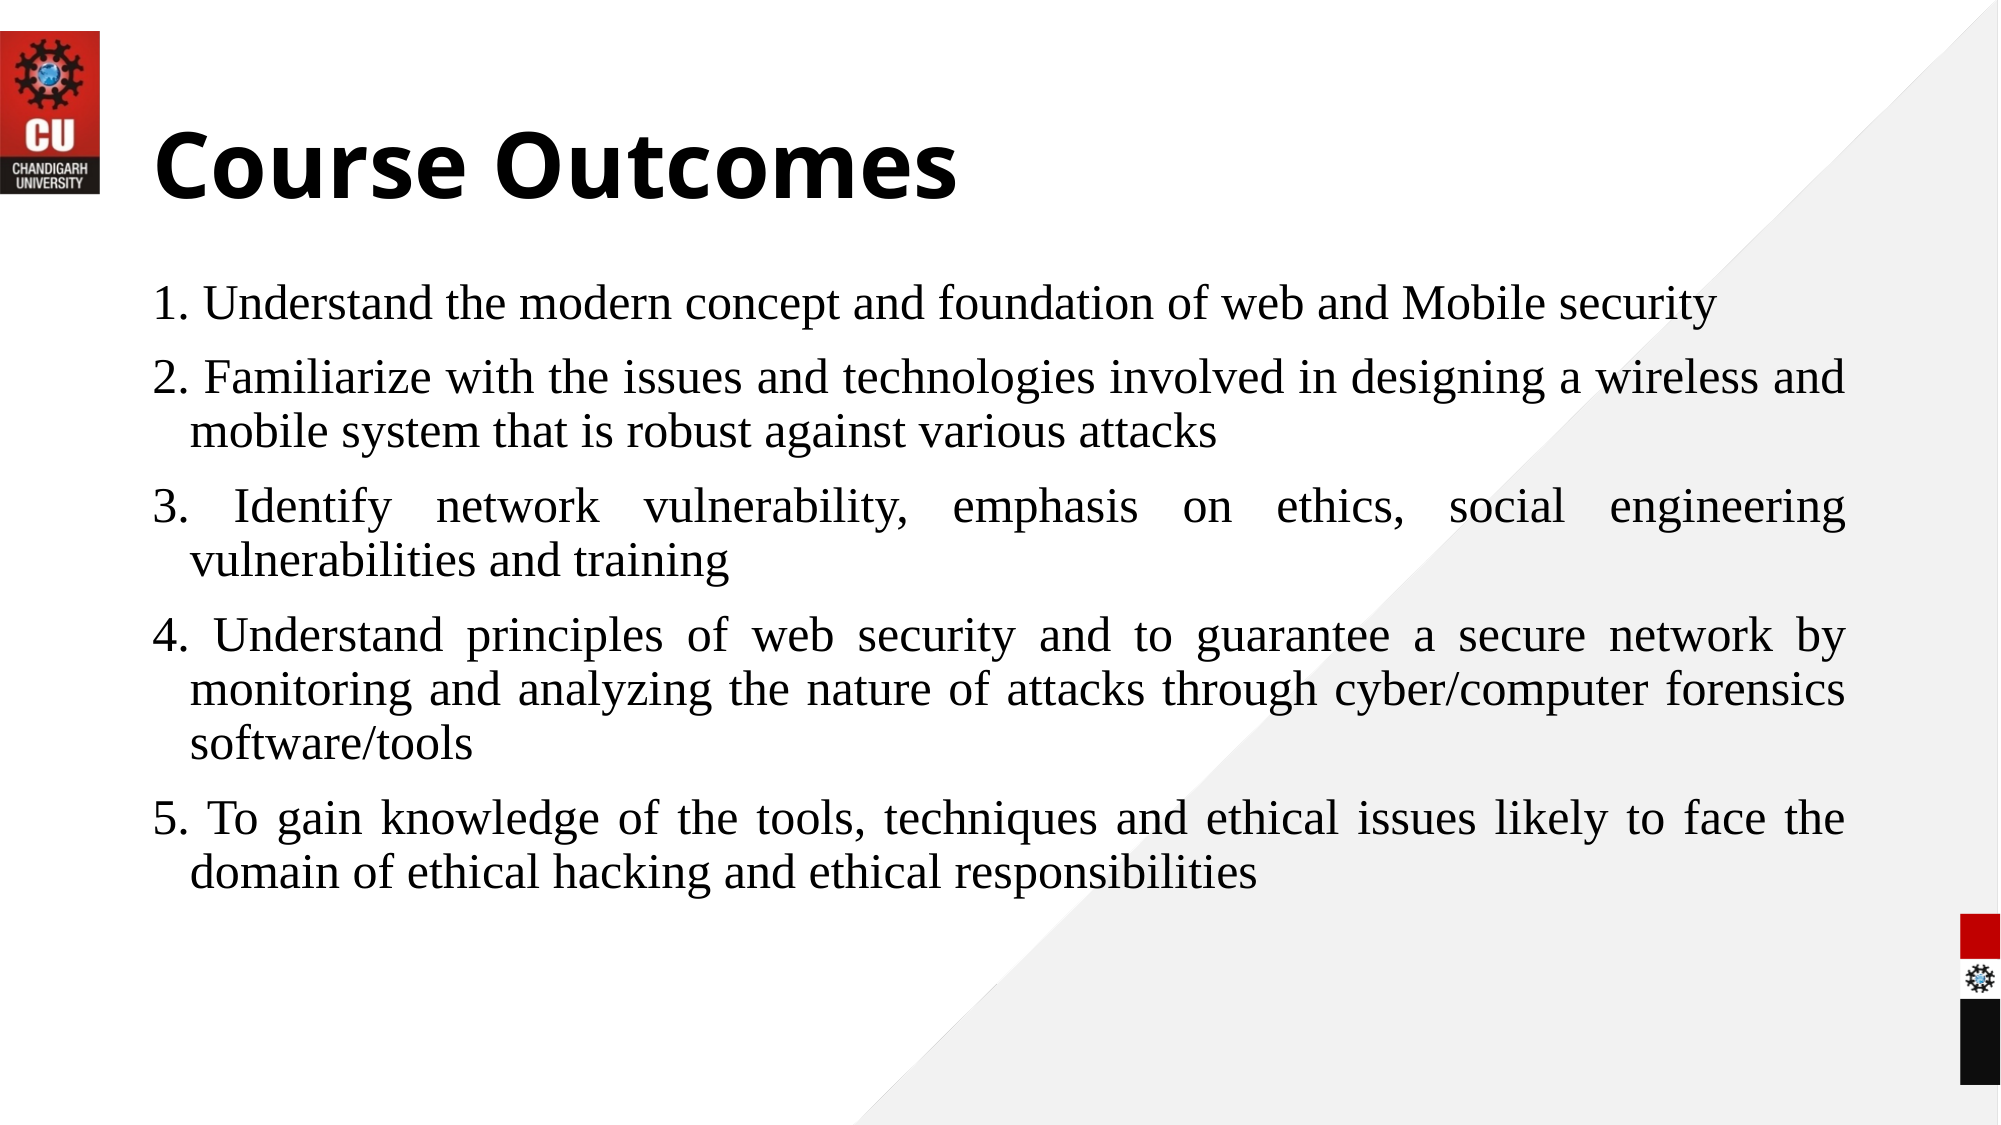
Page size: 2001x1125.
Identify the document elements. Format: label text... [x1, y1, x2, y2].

picture [0, 0, 2001, 1125]
list 1. Understand the modern concept and foundation of web and Mobile security 2. Familiarize with the issues and technologies involved in designing a wireless and mobile system that is robust against various attacks 3. Identify network vulnerability, emphasis on ethics, social engineering vulnerabilities and training 4. Understand principles of web security and to guarantee a secure network by monitoring and analyzing the nature of attacks through cyber/computer forensics software/tools 5. To gain knowledge of the tools, techniques and ethical issues likely to face the domain of ethical hacking and ethical responsibilities [137, 278, 1863, 983]
title Course Outcomes [137, 59, 1863, 278]
